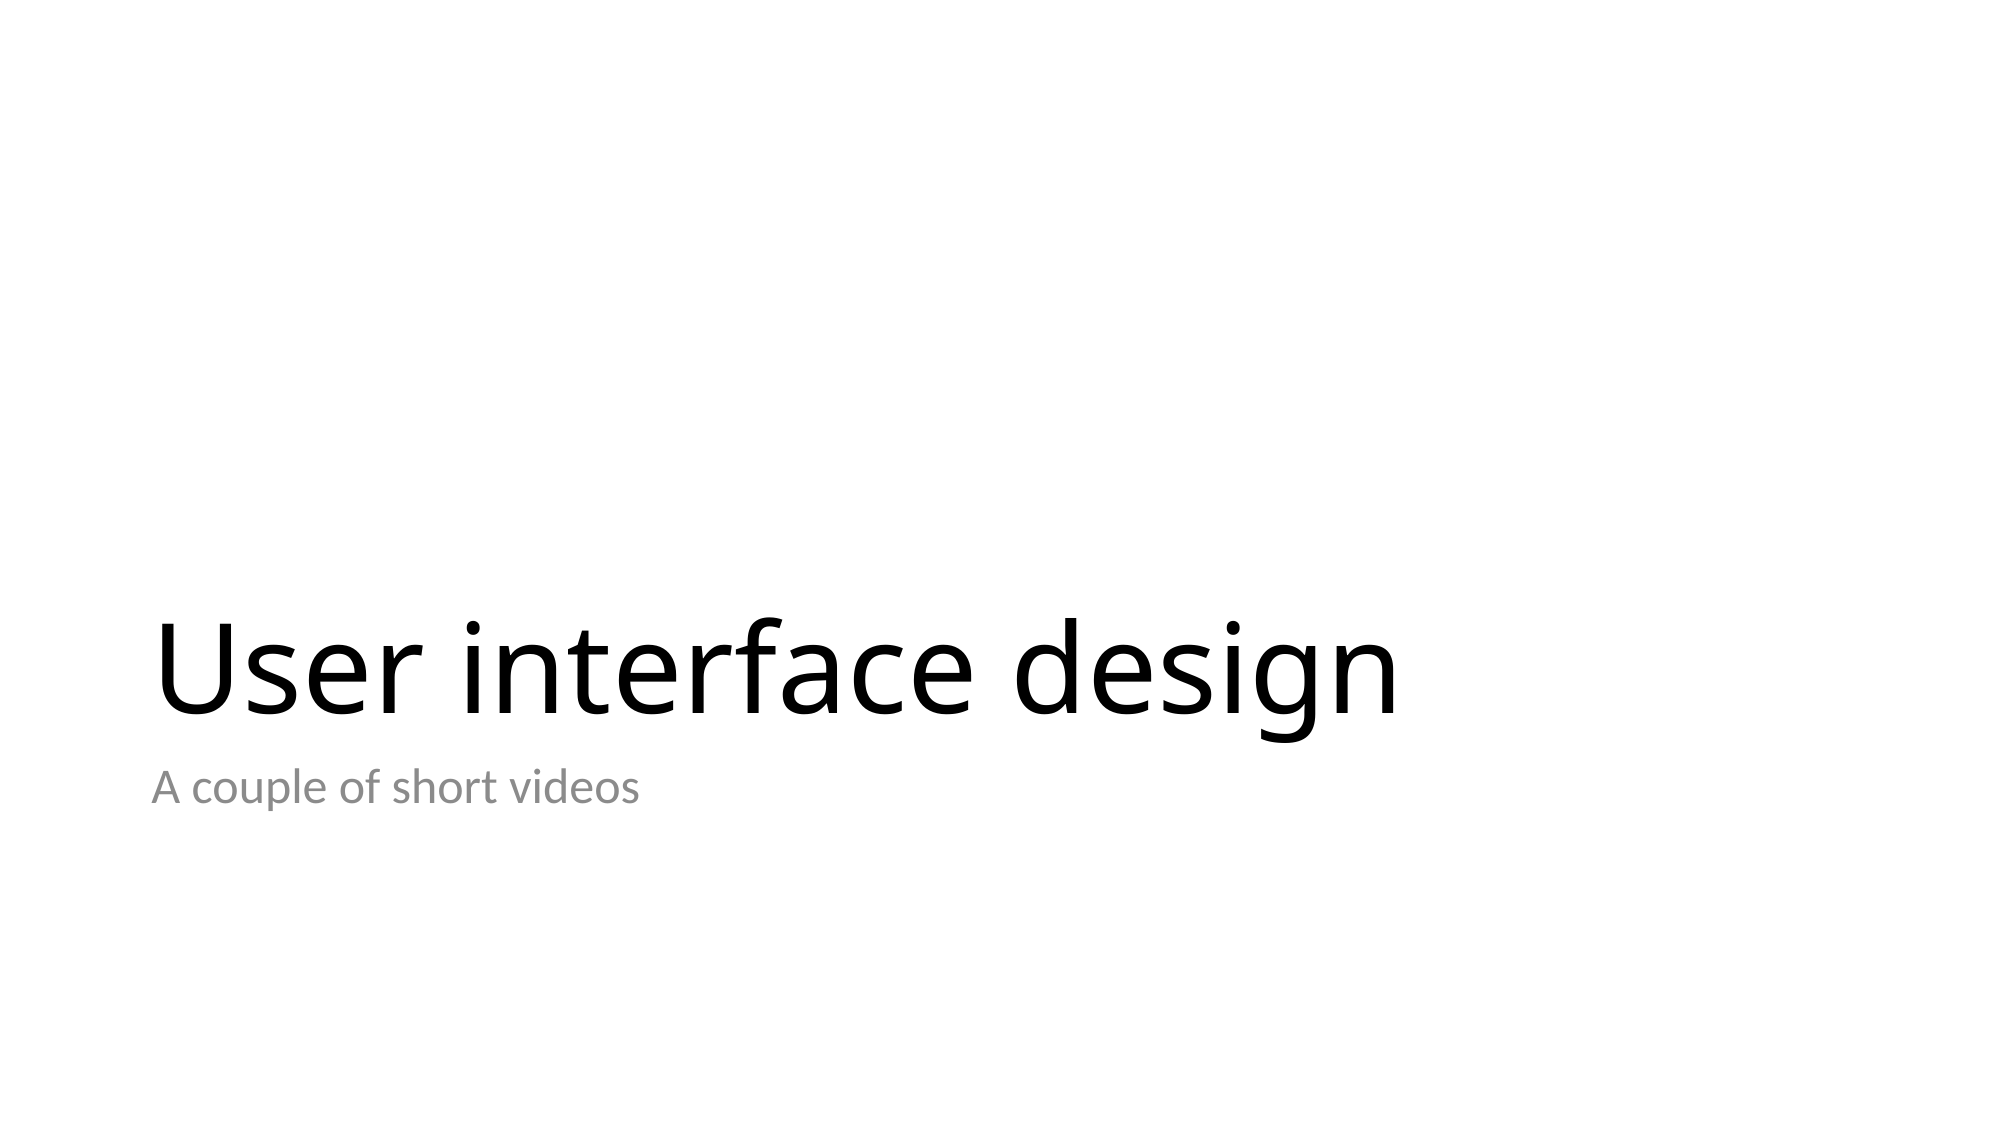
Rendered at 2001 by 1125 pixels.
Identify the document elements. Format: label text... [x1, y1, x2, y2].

list A couple of short videos [136, 752, 1862, 999]
title User interface design [136, 280, 1862, 749]
